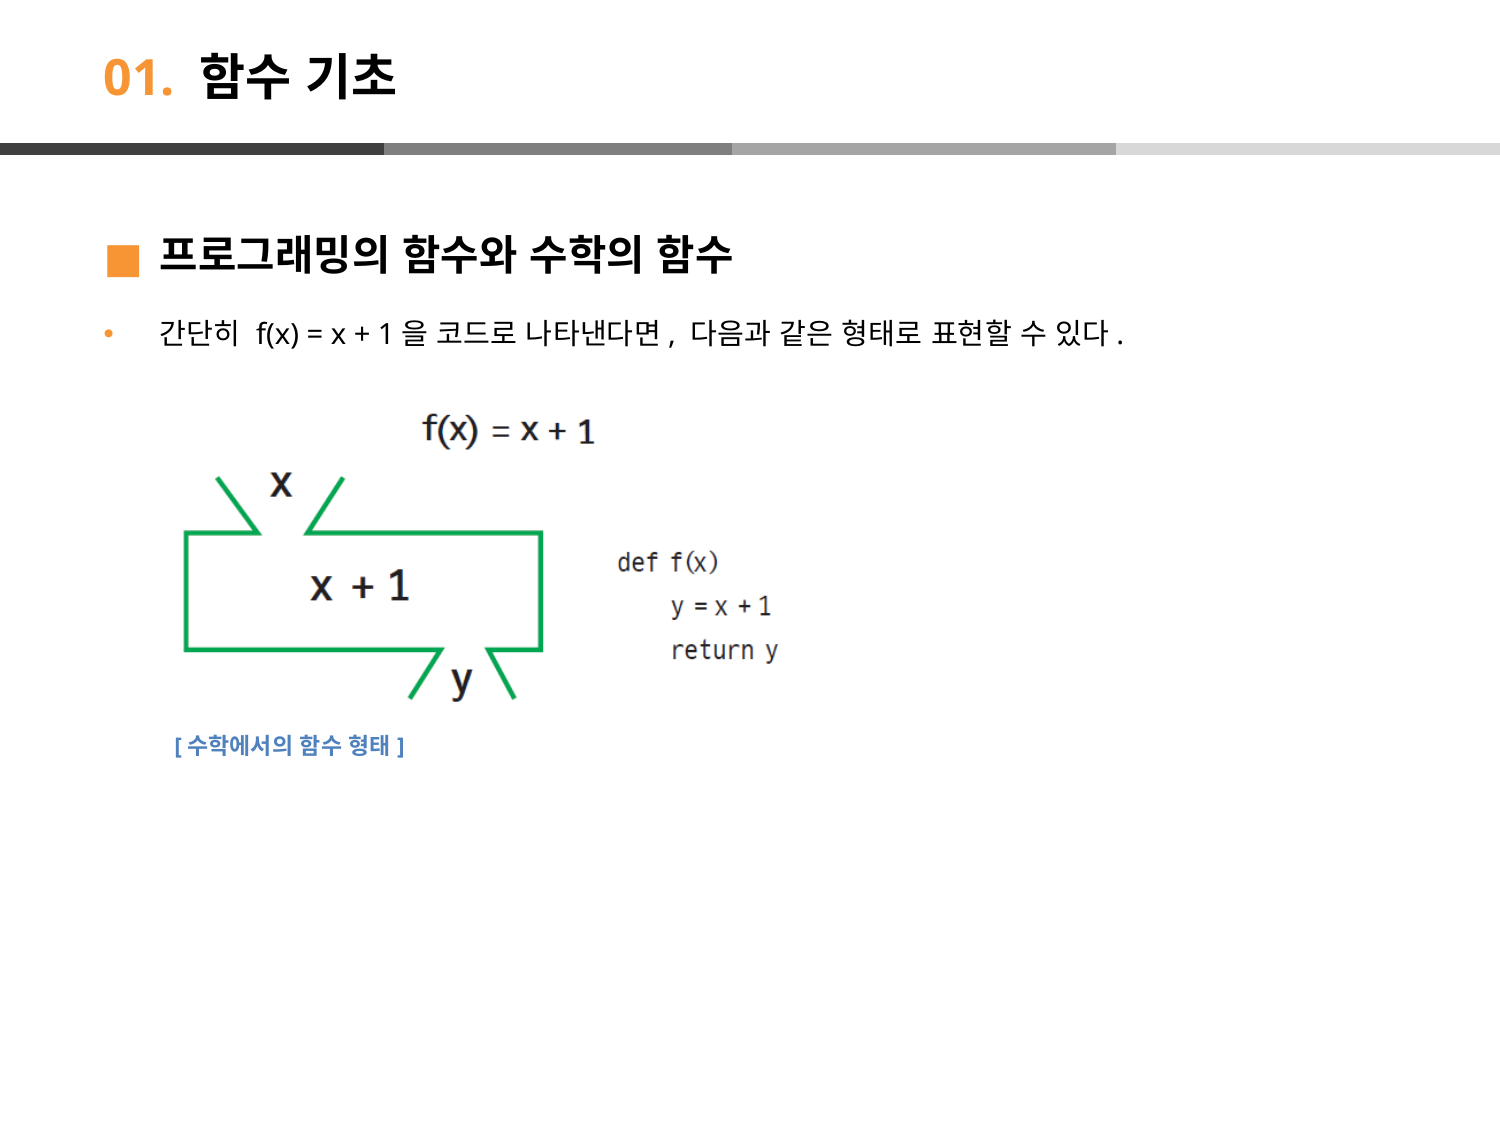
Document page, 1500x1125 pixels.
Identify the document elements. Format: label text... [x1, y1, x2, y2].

text_box [수학에서의 함수 형태] [159, 715, 1238, 775]
title 01. 함수 기초 [88, 30, 1211, 121]
picture [159, 385, 810, 741]
text_box 간단히 f(x) = x + 1을 코드로 나타낸다면, 다음과 같은 형태로 표현할 수 있다. [88, 290, 1365, 350]
list 프로그래밍의 함수와 수학의 함수 [88, 196, 1436, 279]
